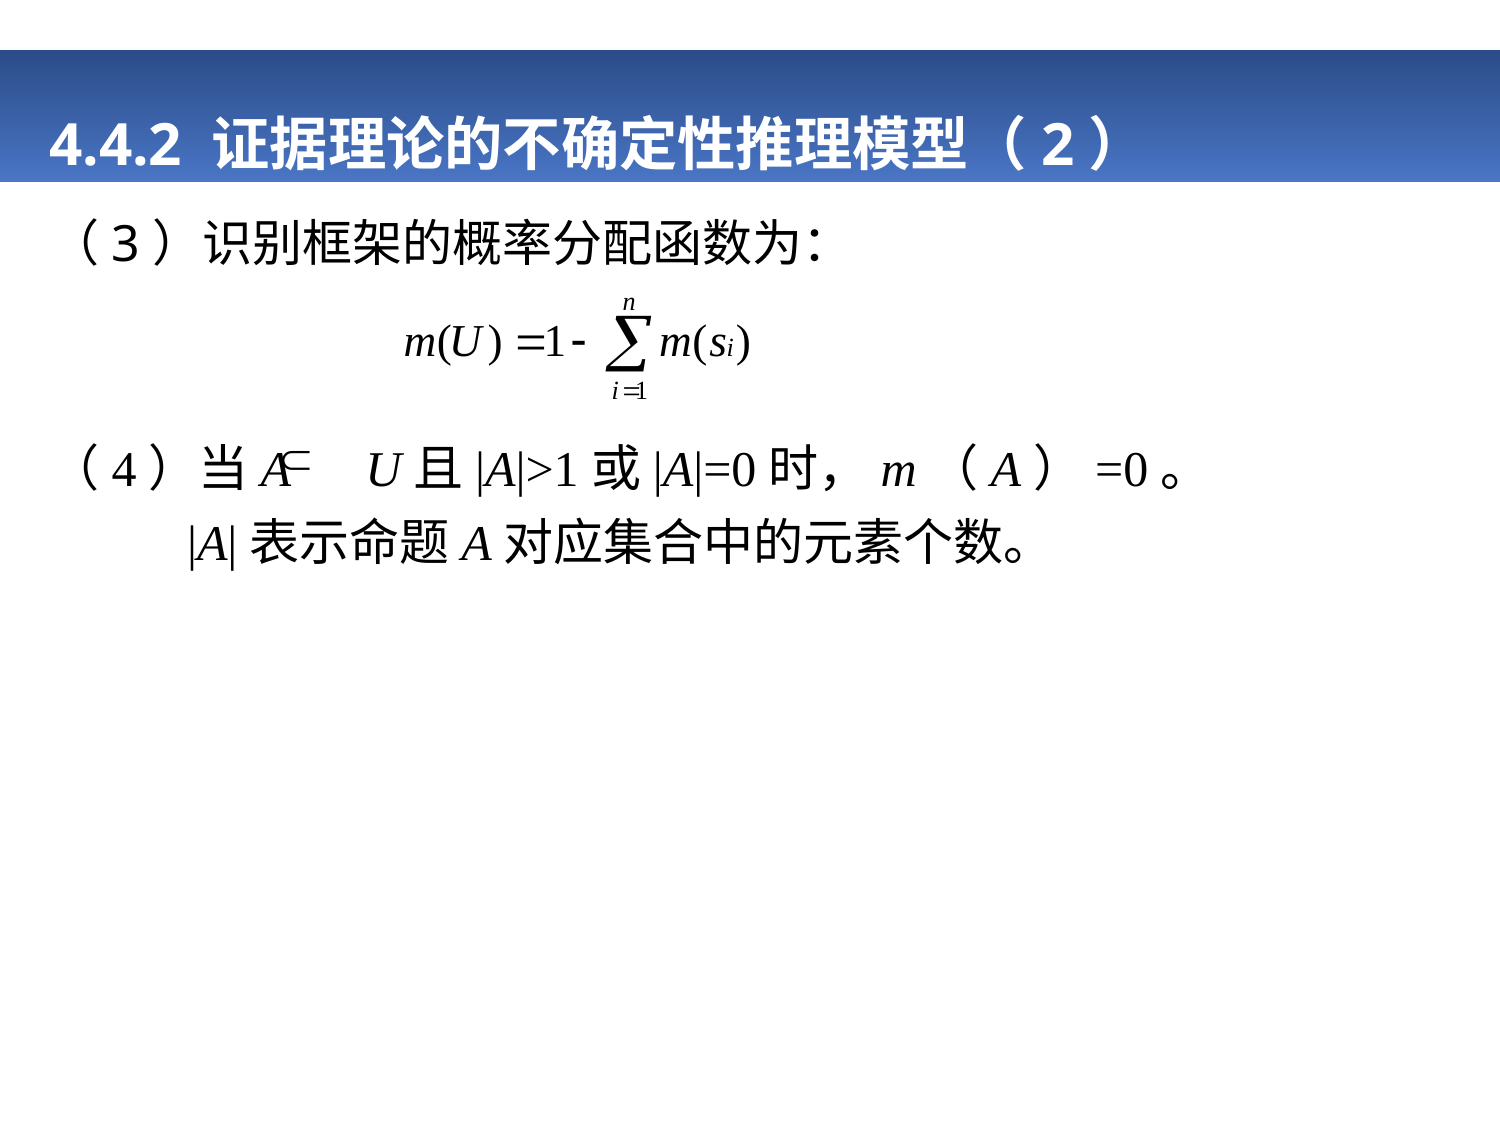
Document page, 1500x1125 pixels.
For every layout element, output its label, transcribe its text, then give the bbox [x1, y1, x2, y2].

list （3）识别框架的概率分配函数为： （4）当A U且|A|>1或|A|=0时，m（A）=0。 |A|表示命题A对应集合中的元素个数。 [34, 210, 1294, 1014]
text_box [395, 278, 762, 414]
title 4.4.2 证据理论的不确定性推理模型（2） [34, 70, 1437, 186]
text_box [270, 444, 319, 483]
